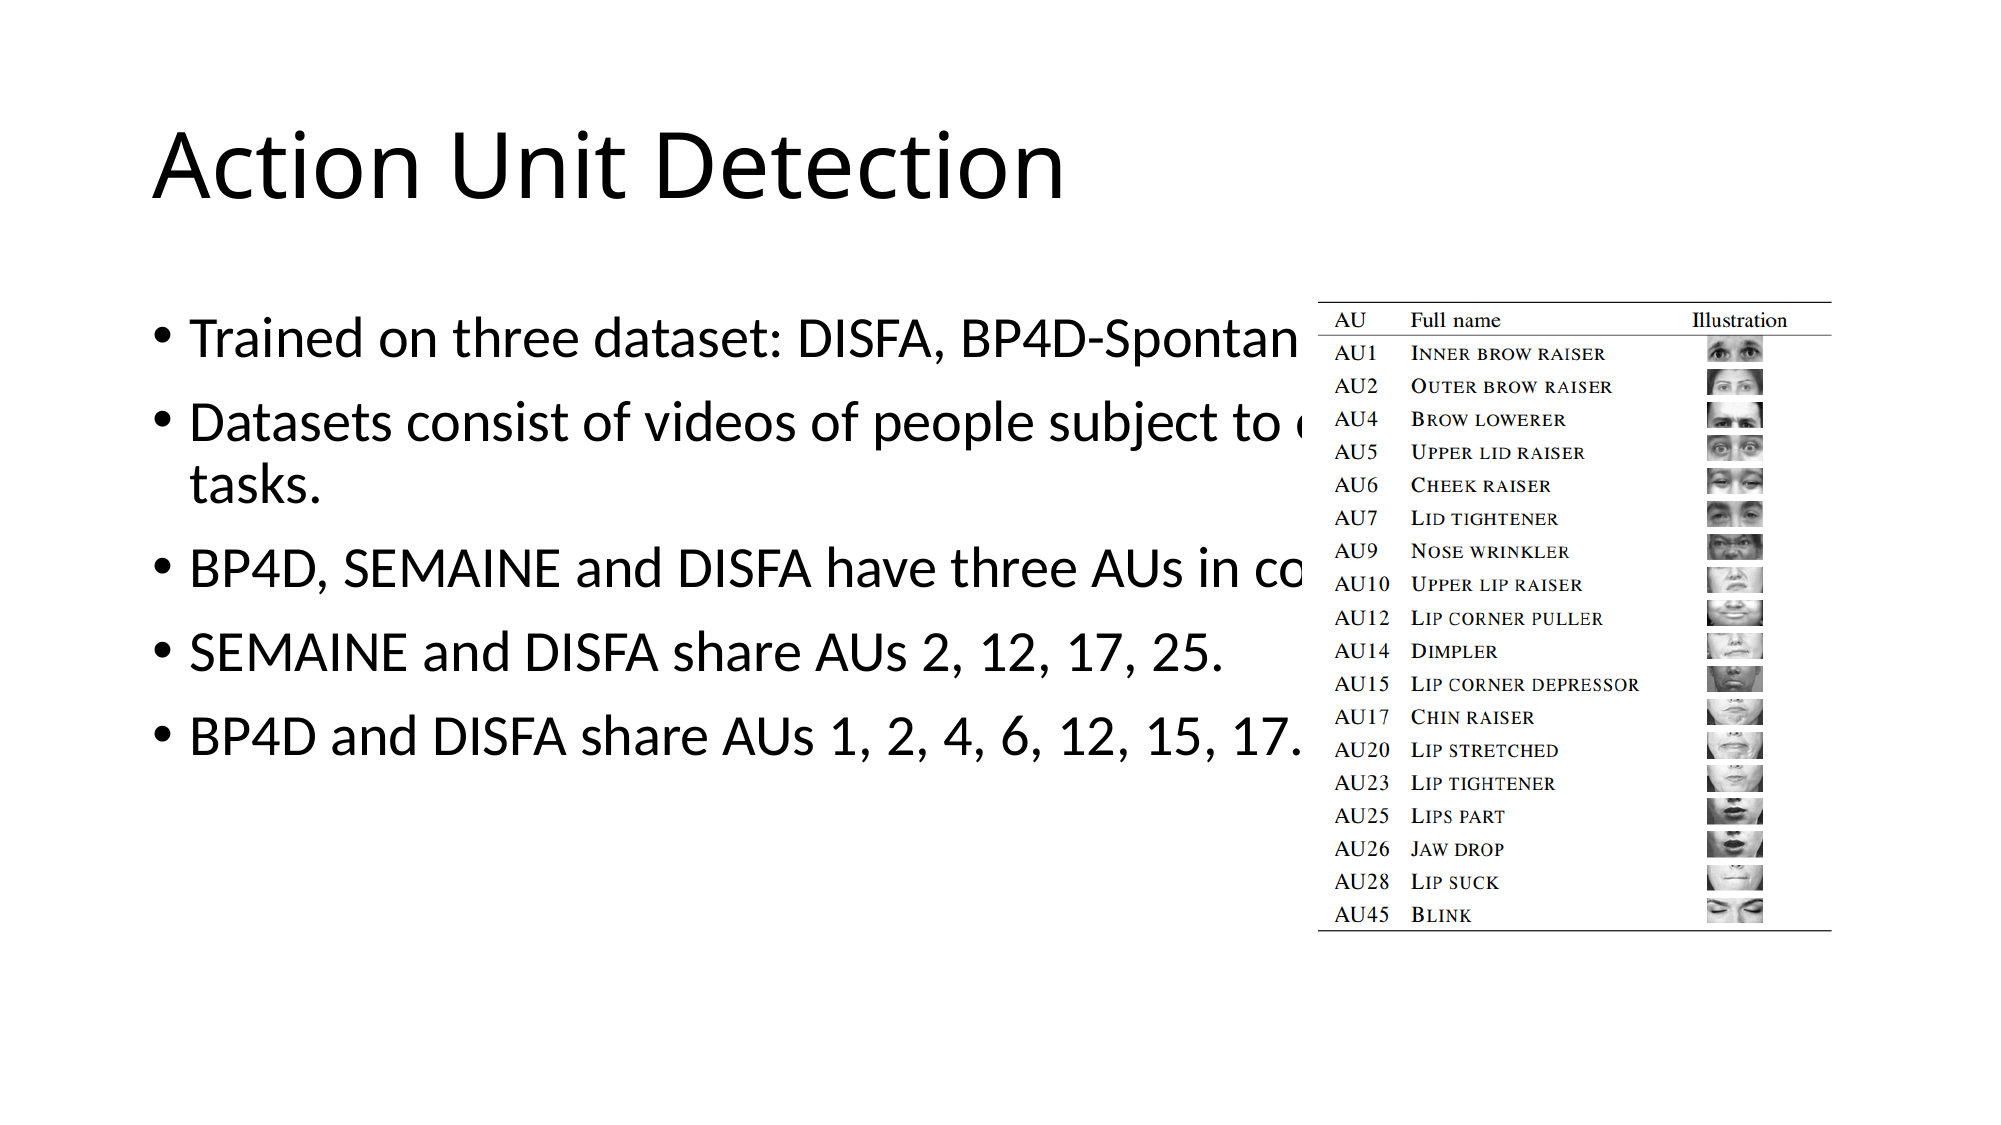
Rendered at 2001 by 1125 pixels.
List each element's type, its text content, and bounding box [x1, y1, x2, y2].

title Action Unit Detection [137, 59, 1863, 278]
list Trained on three dataset: ﻿DISFA, BP4D-Spontaneous and SEMAINE. Datasets consist of videos of people subject to emotion inducing tasks. ﻿BP4D, SEMAINE and DISFA have three AUs in common: 2, 12, and 17. SEMAINE and DISFA share AUs 2, 12, 17, 25. BP4D and DISFA share AUs 1, 2, 4, 6, 12, 15, 17. [137, 299, 1863, 1014]
picture [1302, 287, 1847, 939]
